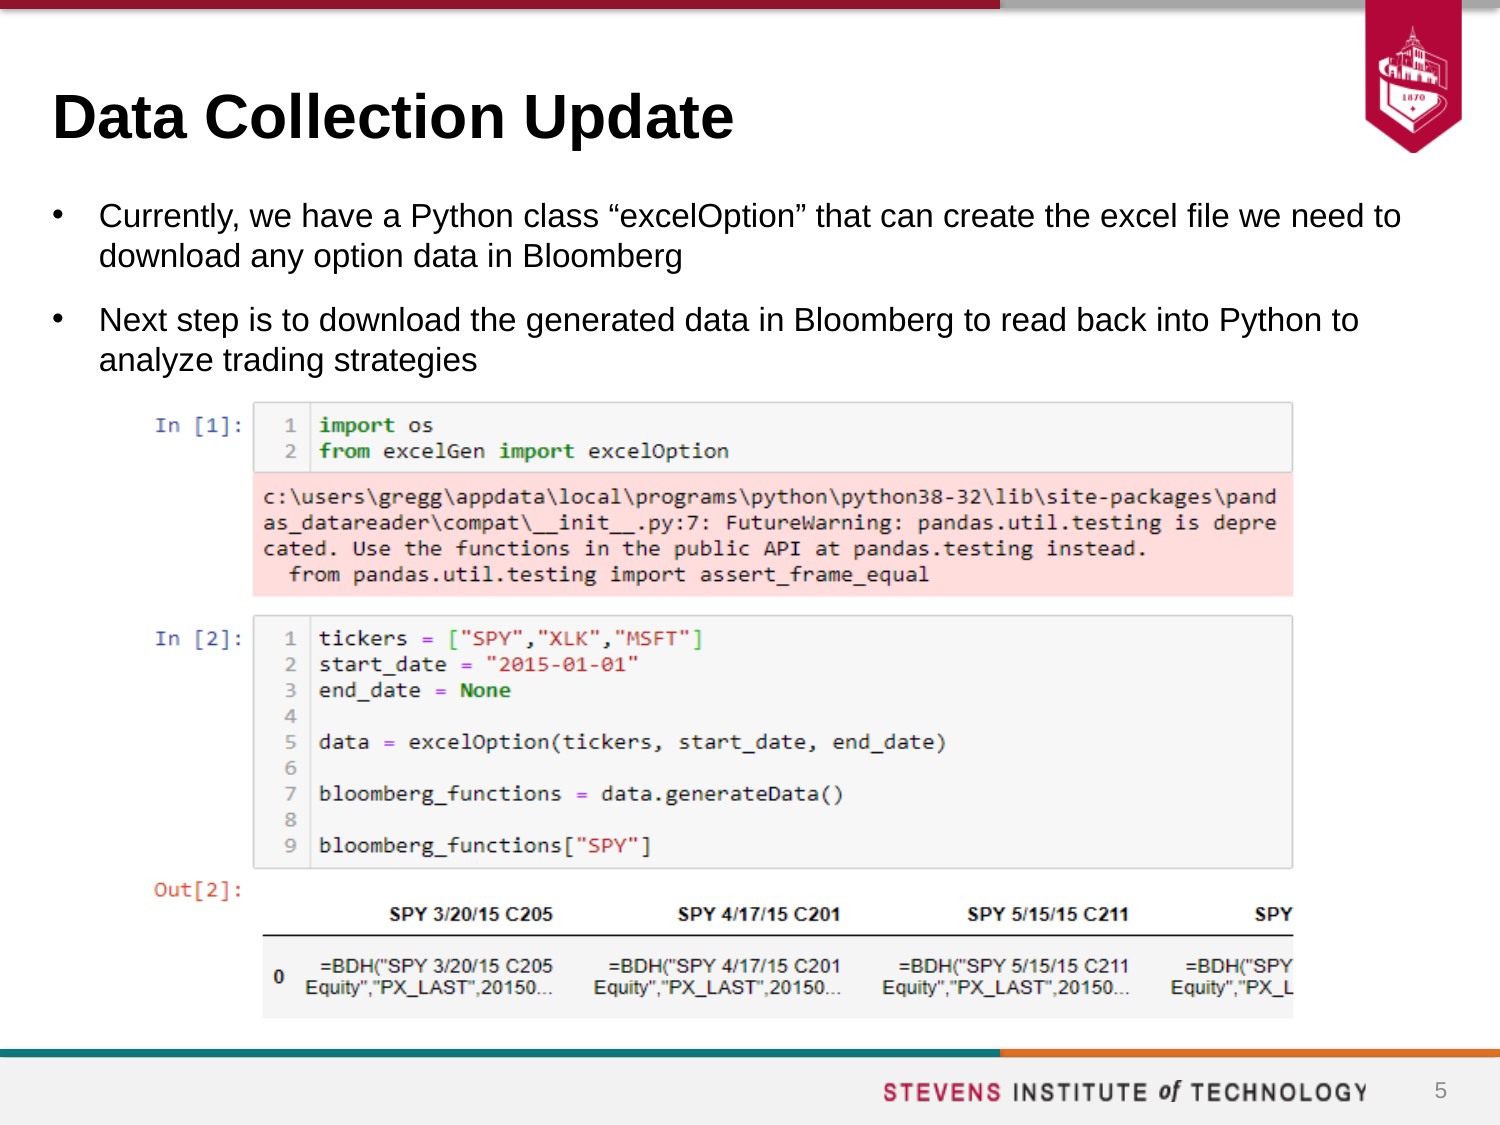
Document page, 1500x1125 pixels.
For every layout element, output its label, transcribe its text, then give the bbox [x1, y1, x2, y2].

picture [88, 379, 1312, 1043]
slide_number 5 [1401, 1059, 1481, 1120]
list Currently, we have a Python class “excelOption” that can create the excel file we need to download any option data in Bloomberg Next step is to download the generated data in Bloomberg to read back into Python to analyze trading strategies [37, 186, 1463, 906]
title Data Collection Update [37, 68, 1236, 157]
